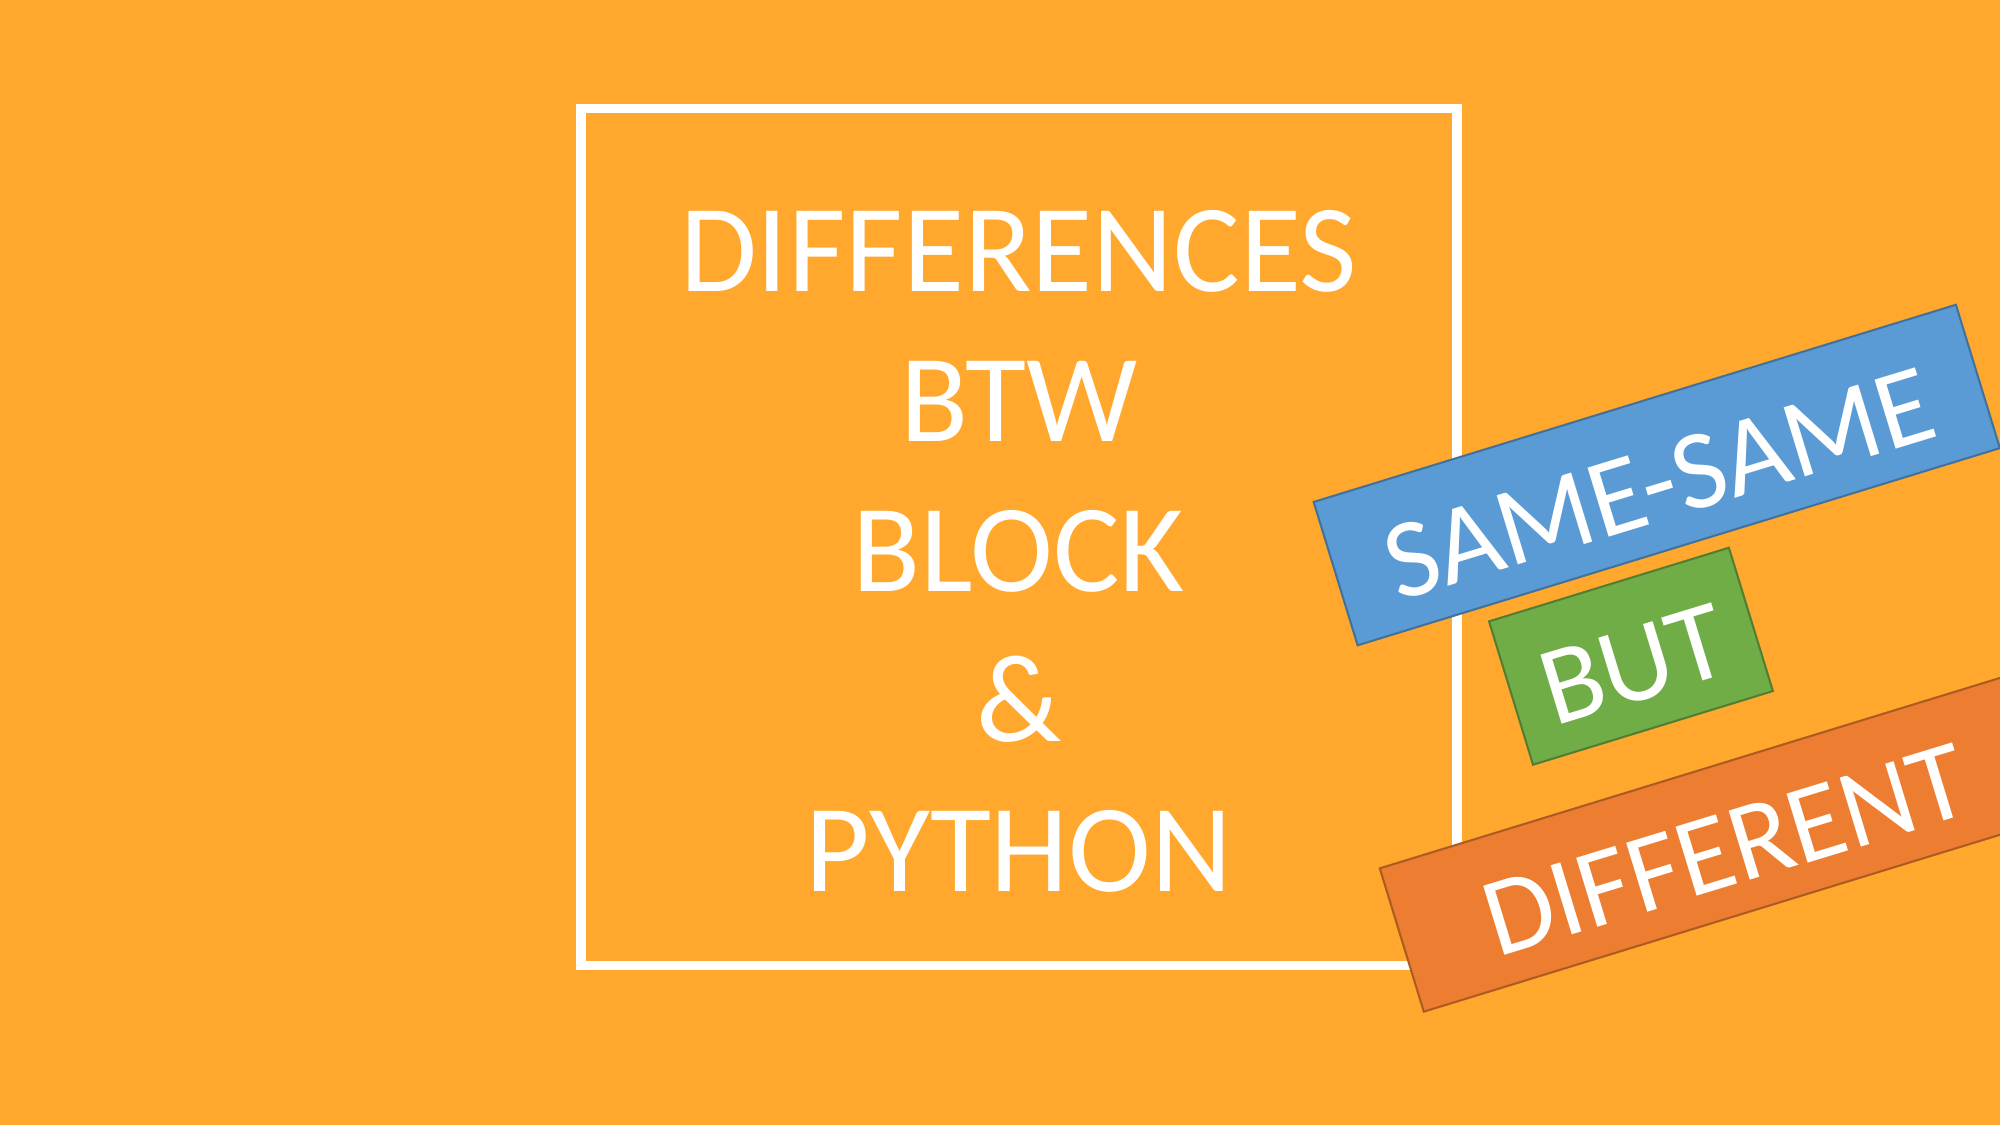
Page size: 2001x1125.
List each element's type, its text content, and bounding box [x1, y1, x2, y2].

text_box [580, 108, 1458, 966]
text_box [0, 0, 2000, 1125]
text_box DIFFERENT [1379, 677, 2000, 1012]
text_box SAME-SAME [1313, 304, 2000, 646]
text_box BUT [1489, 547, 1773, 765]
